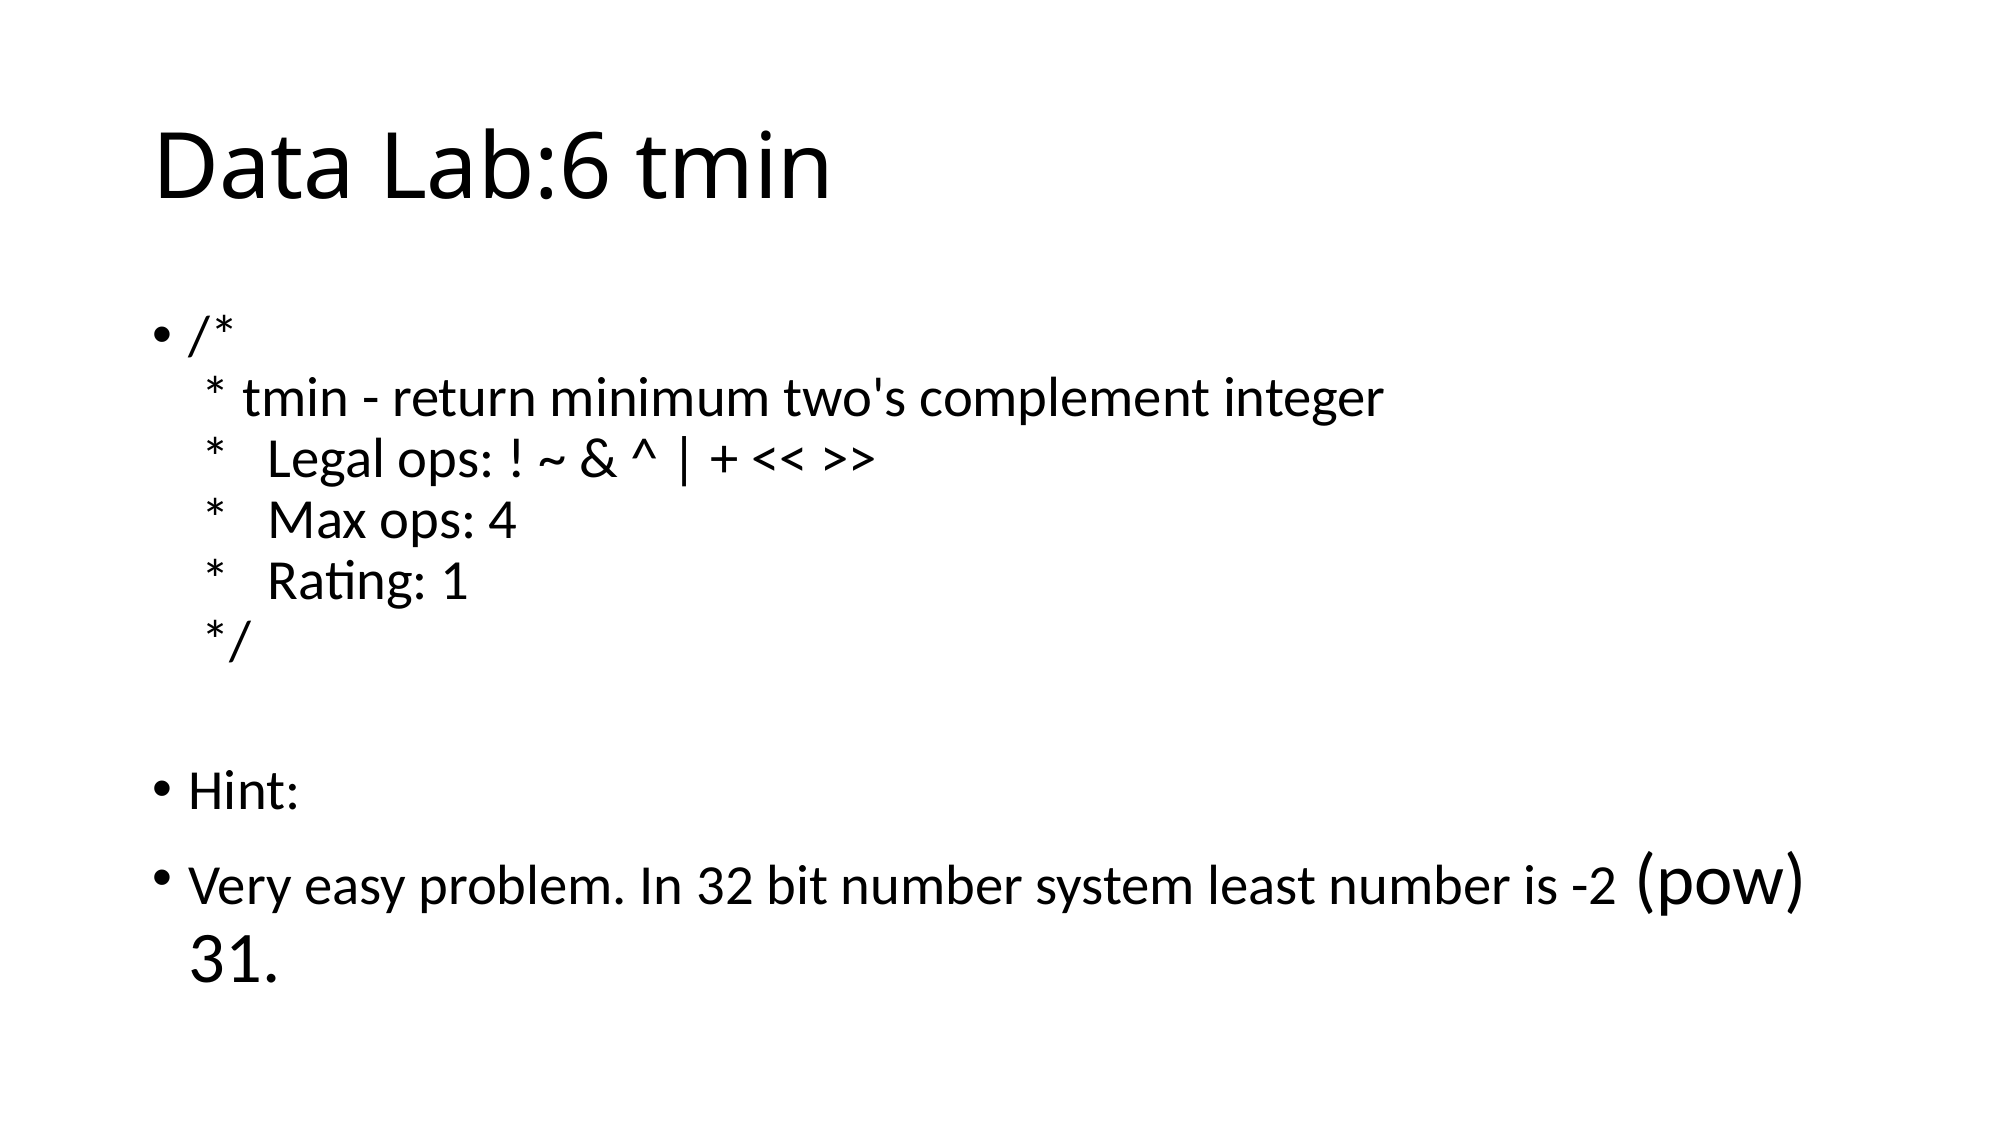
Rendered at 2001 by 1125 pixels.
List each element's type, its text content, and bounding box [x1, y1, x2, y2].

title Data Lab:6 tmin [137, 59, 1863, 278]
list /* * tmin - return minimum two's complement integer * Legal ops: ! ~ & ^ | + << >> * Max ops: 4 * Rating: 1 */ Hint: Very easy problem. In 32 bit number system least number is -2 (pow) 31. [137, 299, 1863, 1014]
